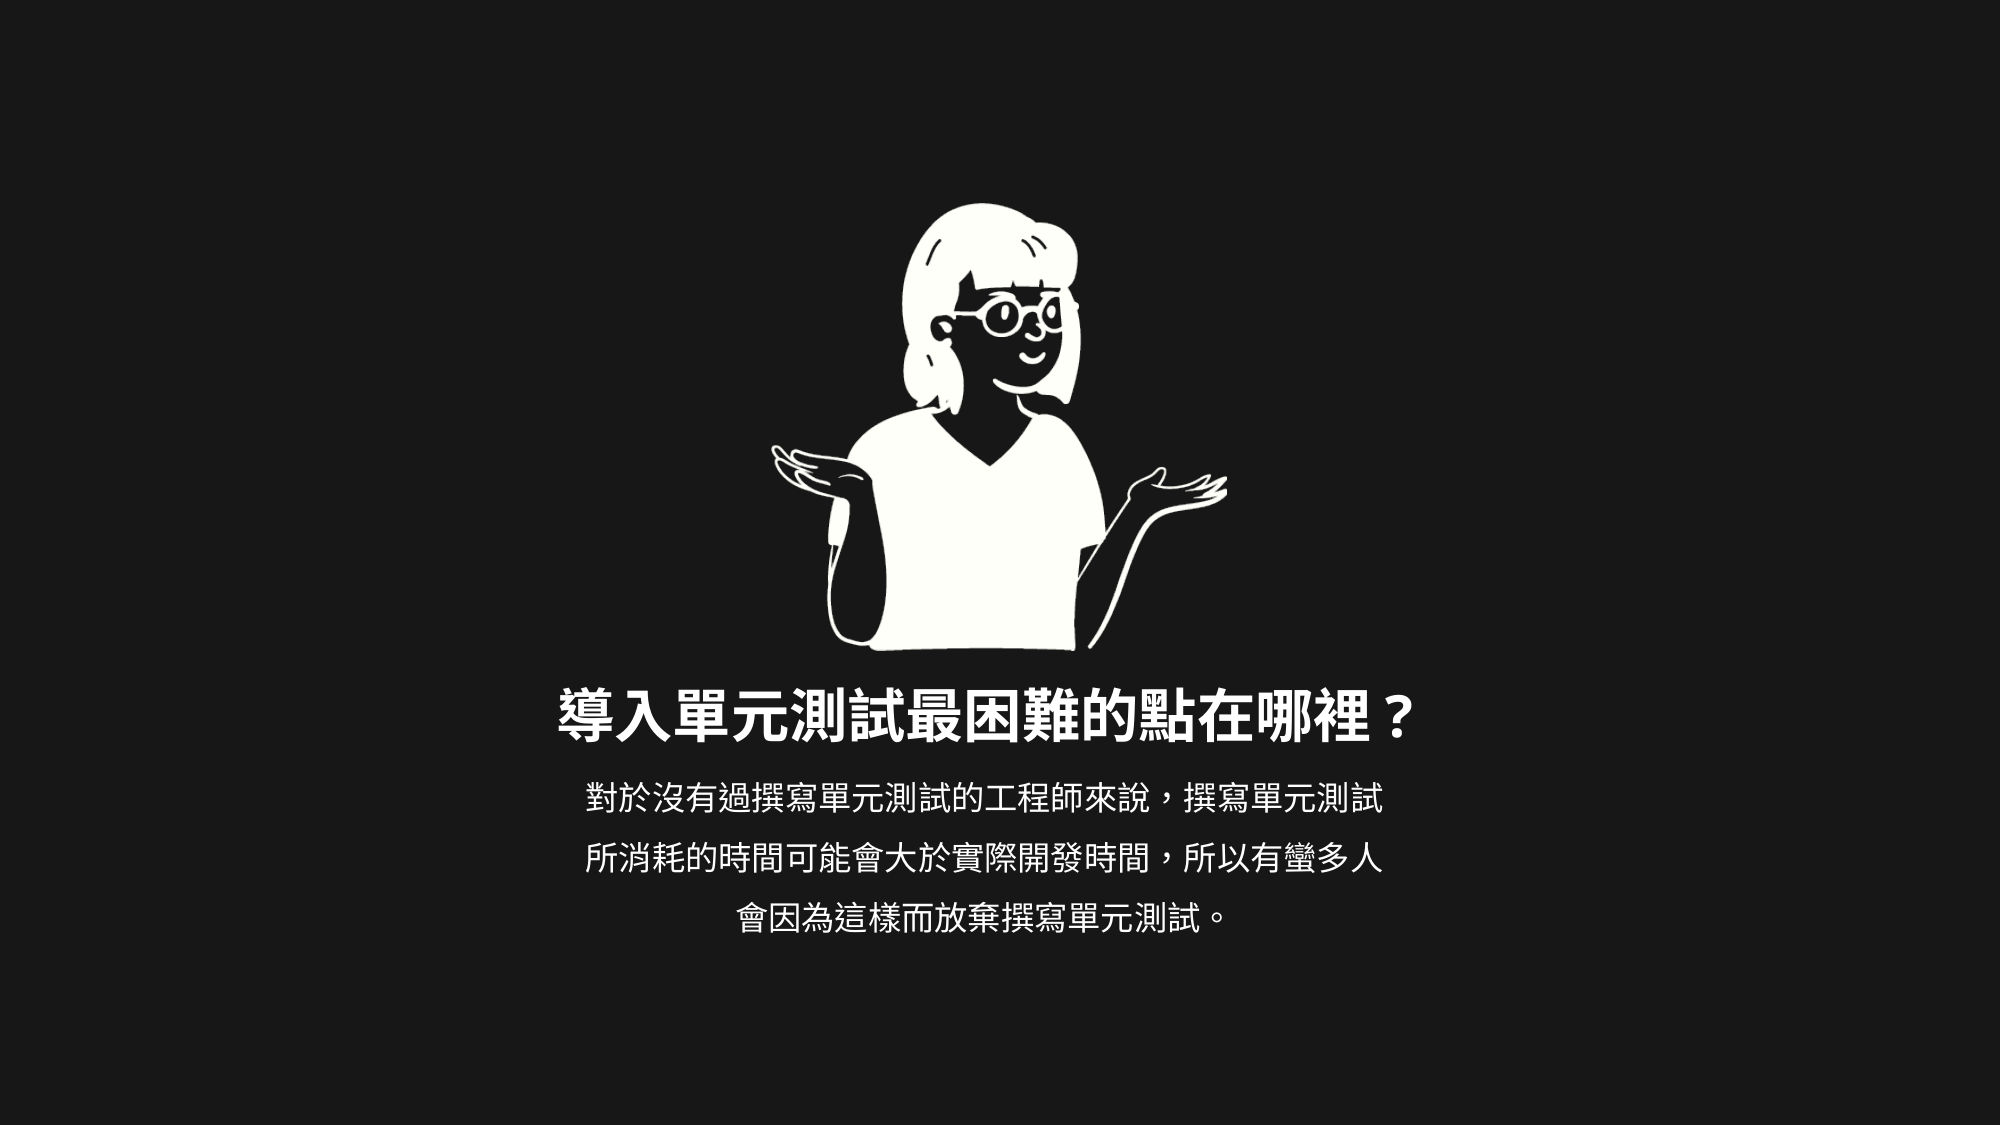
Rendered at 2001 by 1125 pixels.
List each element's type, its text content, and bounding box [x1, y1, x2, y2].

list 對於沒有過撰寫單元測試的工程師來說，撰寫單元測試所消耗的時間可能會大於實際開發時間，所以有蠻多人會因為這樣而放棄撰寫單元測試。 [558, 750, 1412, 946]
title 導入單元測試最困難的點在哪裡? [456, 667, 1513, 769]
picture [771, 203, 1227, 651]
